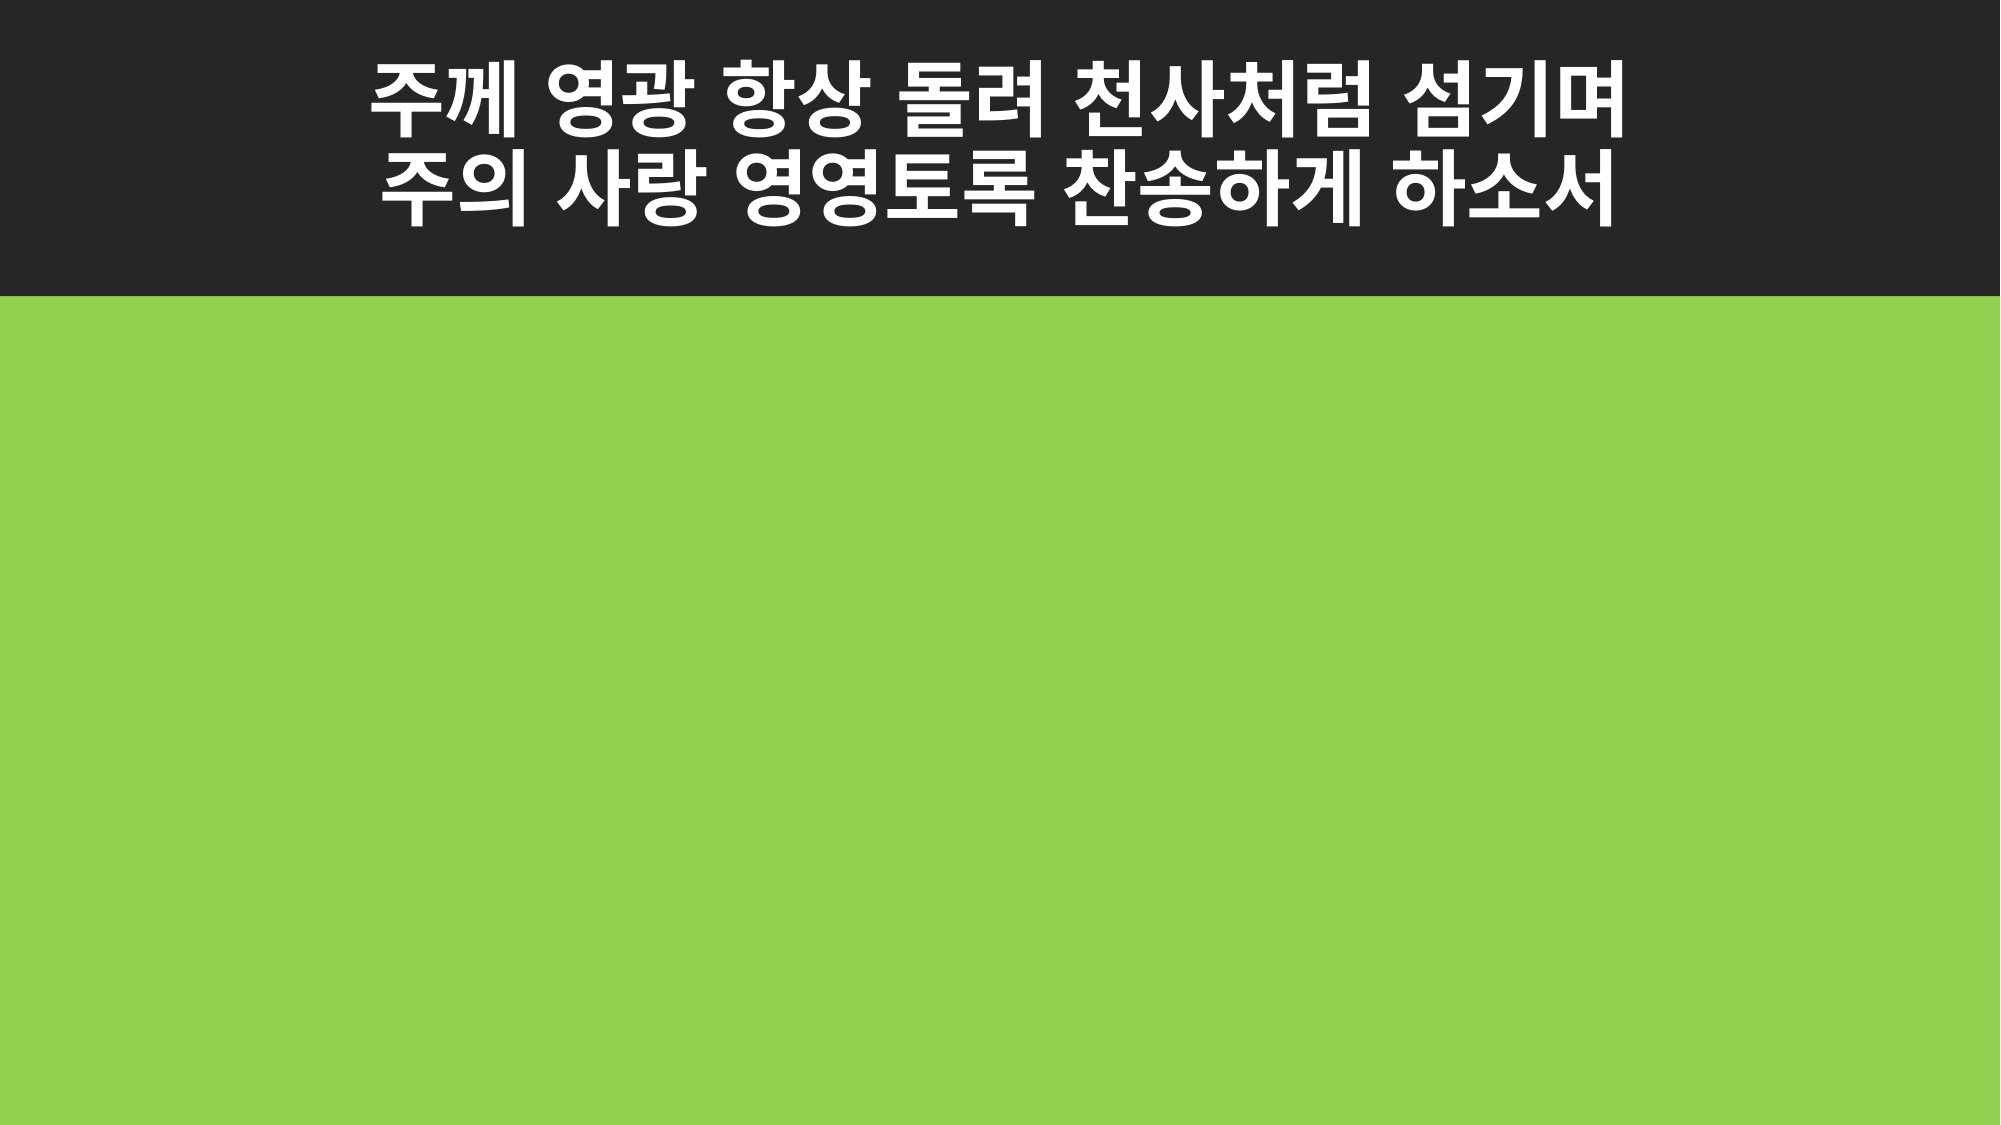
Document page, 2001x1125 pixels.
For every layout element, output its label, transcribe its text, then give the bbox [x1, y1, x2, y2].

title 주께 영광 항상 돌려 천사처럼 섬기며 주의 사랑 영영토록 찬송하게 하소서 [0, 0, 2000, 297]
